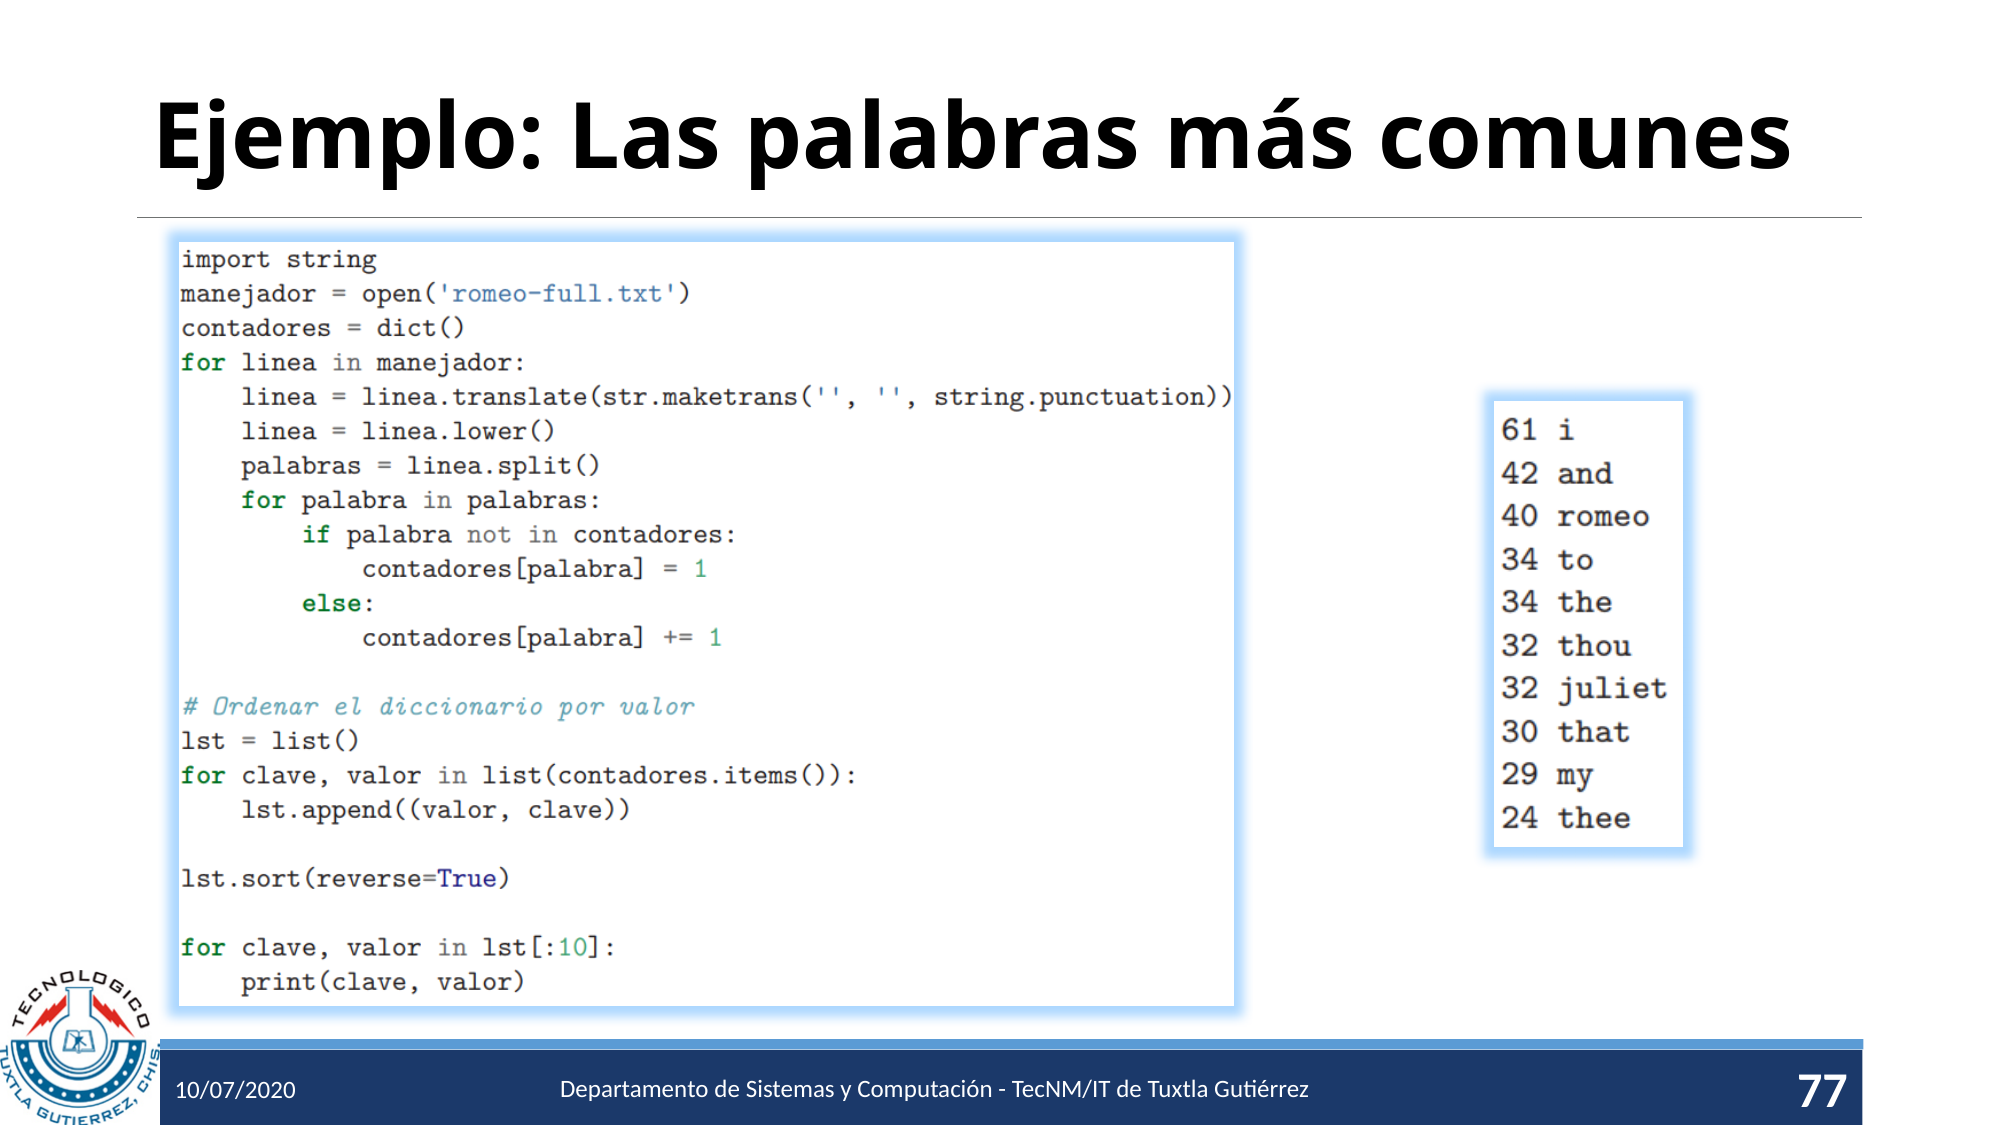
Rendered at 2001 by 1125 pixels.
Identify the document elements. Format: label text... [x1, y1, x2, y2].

footer Departamento de Sistemas y Computación - TecNM/IT de Tuxtla Gutiérrez [471, 1057, 1400, 1118]
title Ejemplo: Las palabras más comunes [137, 59, 1863, 218]
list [179, 242, 1234, 1006]
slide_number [159, 1058, 463, 1118]
picture [1494, 401, 1683, 847]
picture [0, 970, 160, 1125]
slide_number 77 [1412, 1057, 1863, 1118]
